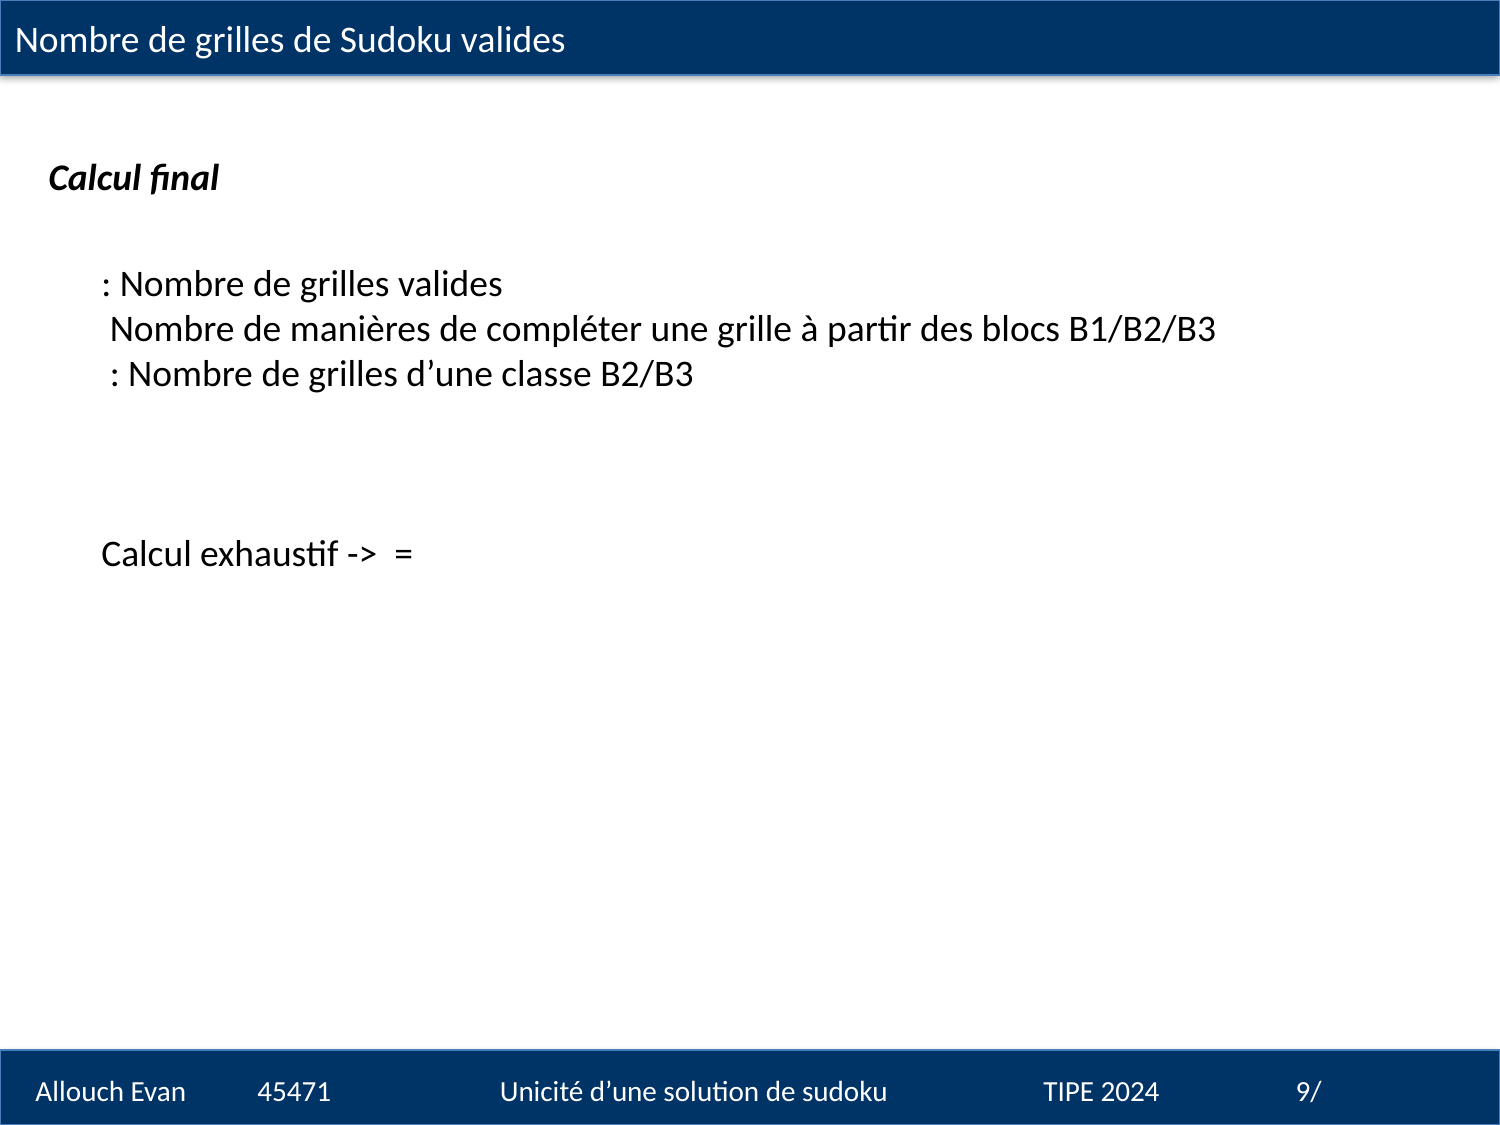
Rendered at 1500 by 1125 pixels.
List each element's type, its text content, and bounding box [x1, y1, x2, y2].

text_box [0, 1049, 1500, 1125]
text_box Allouch Evan 45471 Unicité d’une solution de sudoku TIPE 2024 9/ [20, 1064, 1485, 1115]
text_box Nombre de grilles de Sudoku valides [0, 0, 1500, 76]
text_box Calcul final [33, 145, 778, 206]
